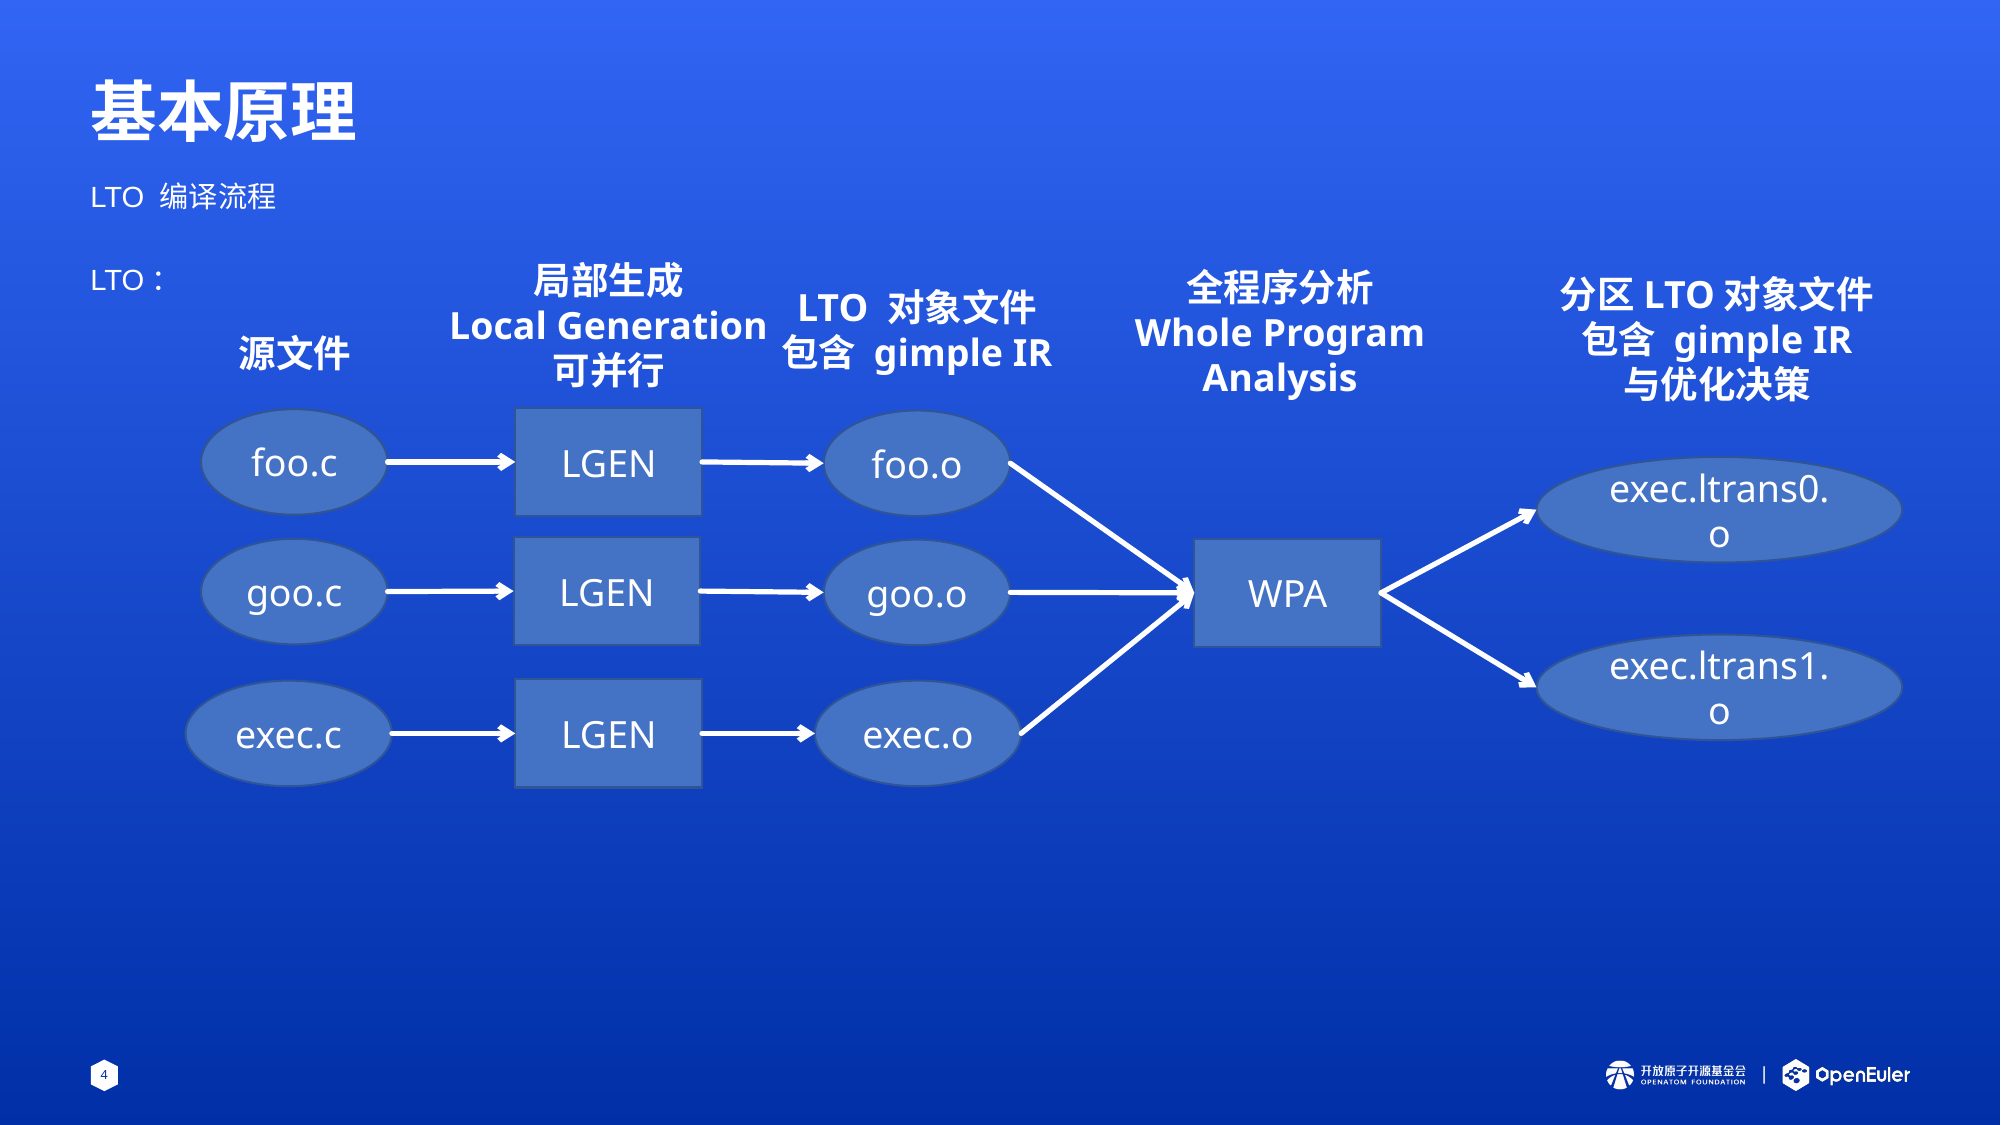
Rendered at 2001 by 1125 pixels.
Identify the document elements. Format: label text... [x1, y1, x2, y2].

text_box WPA [1195, 538, 1380, 648]
text_box 源文件 [223, 322, 367, 383]
list LTO： [75, 236, 1927, 1035]
text_box goo.c [199, 537, 389, 646]
text_box foo.c [199, 408, 389, 516]
text_box LTO 对象文件 包含 gimple IR [766, 276, 1068, 381]
title 基本原理 [75, 56, 1927, 163]
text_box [1010, 463, 1195, 592]
slide_number 4 [73, 1045, 136, 1106]
list LTO 编译流程 [75, 174, 1927, 222]
text_box 分区LTO对象文件 包含 gimple IR 与优化决策 [1545, 263, 1889, 414]
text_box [1380, 592, 1537, 688]
text_box LGEN [514, 678, 703, 789]
text_box exec.c [184, 679, 393, 788]
text_box LGEN [514, 407, 703, 517]
text_box exec.ltrans0.o [1535, 455, 1904, 564]
text_box goo.o [822, 538, 1012, 647]
text_box foo.o [822, 409, 1012, 518]
text_box LGEN [513, 536, 701, 646]
text_box exec.ltrans1.o [1535, 633, 1904, 742]
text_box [1380, 509, 1537, 592]
picture [1606, 1059, 1910, 1091]
text_box 局部生成 Local Generation 可并行 [434, 250, 783, 400]
text_box 全程序分析 Whole Program Analysis [1120, 256, 1440, 407]
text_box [1021, 592, 1195, 734]
text_box exec.o [813, 679, 1023, 788]
